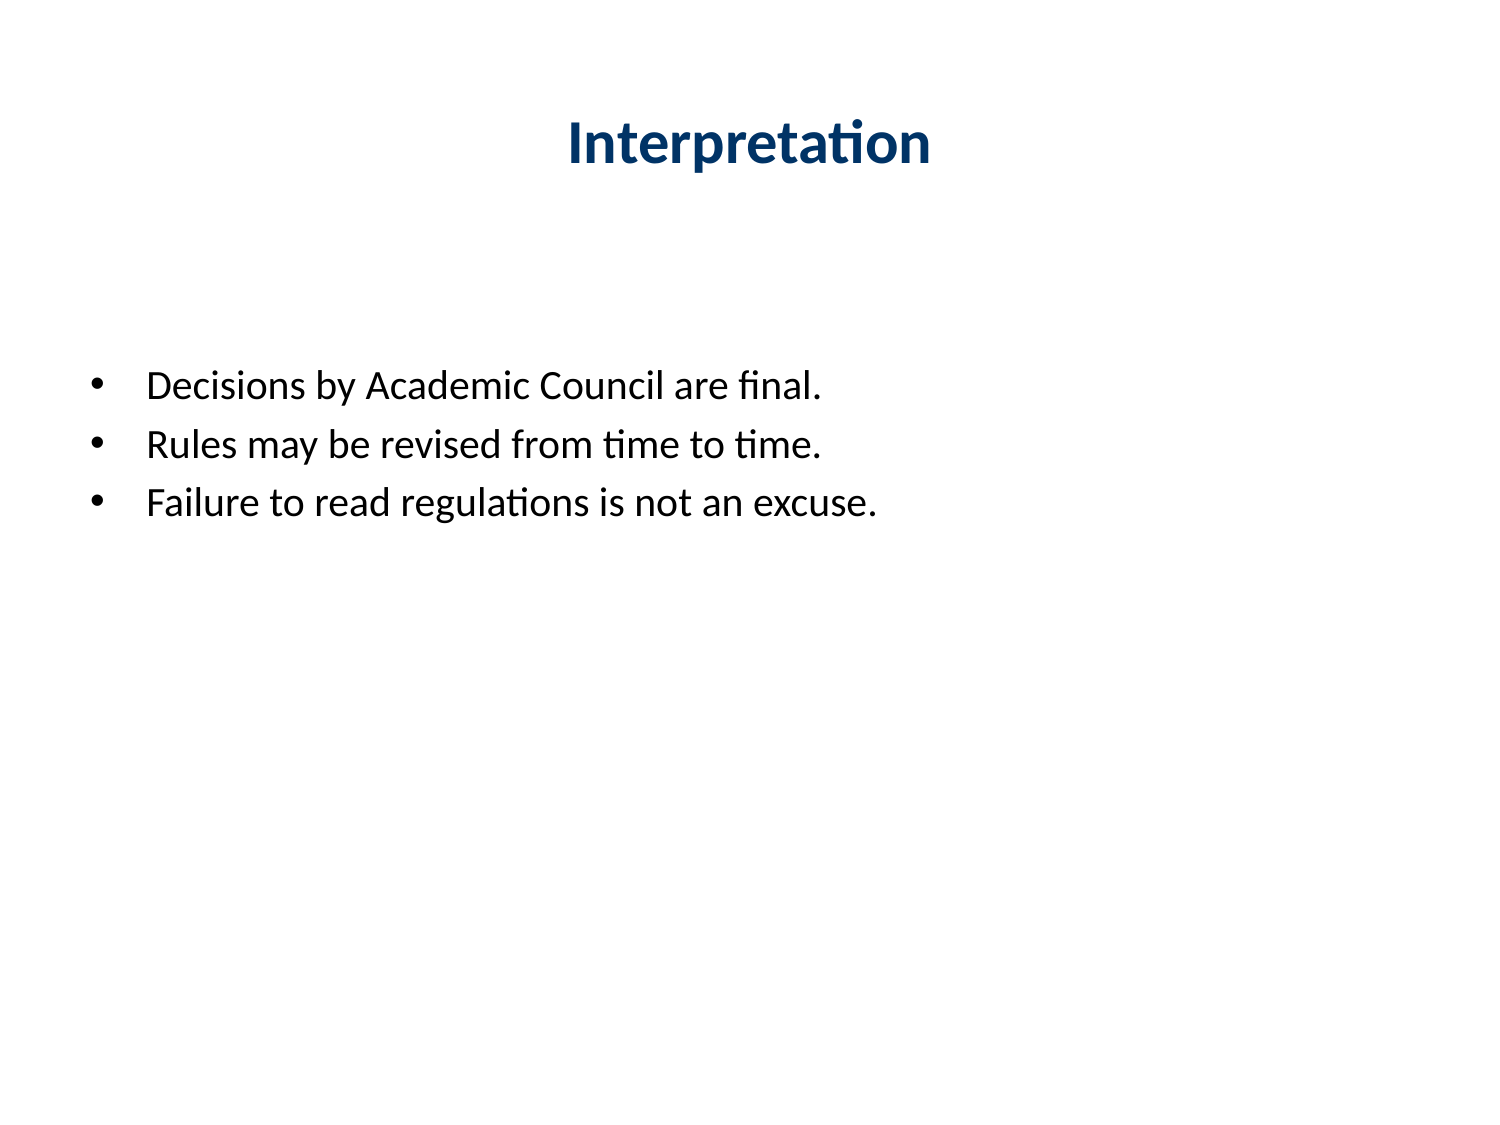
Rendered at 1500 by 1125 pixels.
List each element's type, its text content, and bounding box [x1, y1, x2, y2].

list Decisions by Academic Council are final. Rules may be revised from time to time. Failure to read regulations is not an excuse. [75, 262, 1425, 1005]
title Interpretation [75, 45, 1425, 233]
